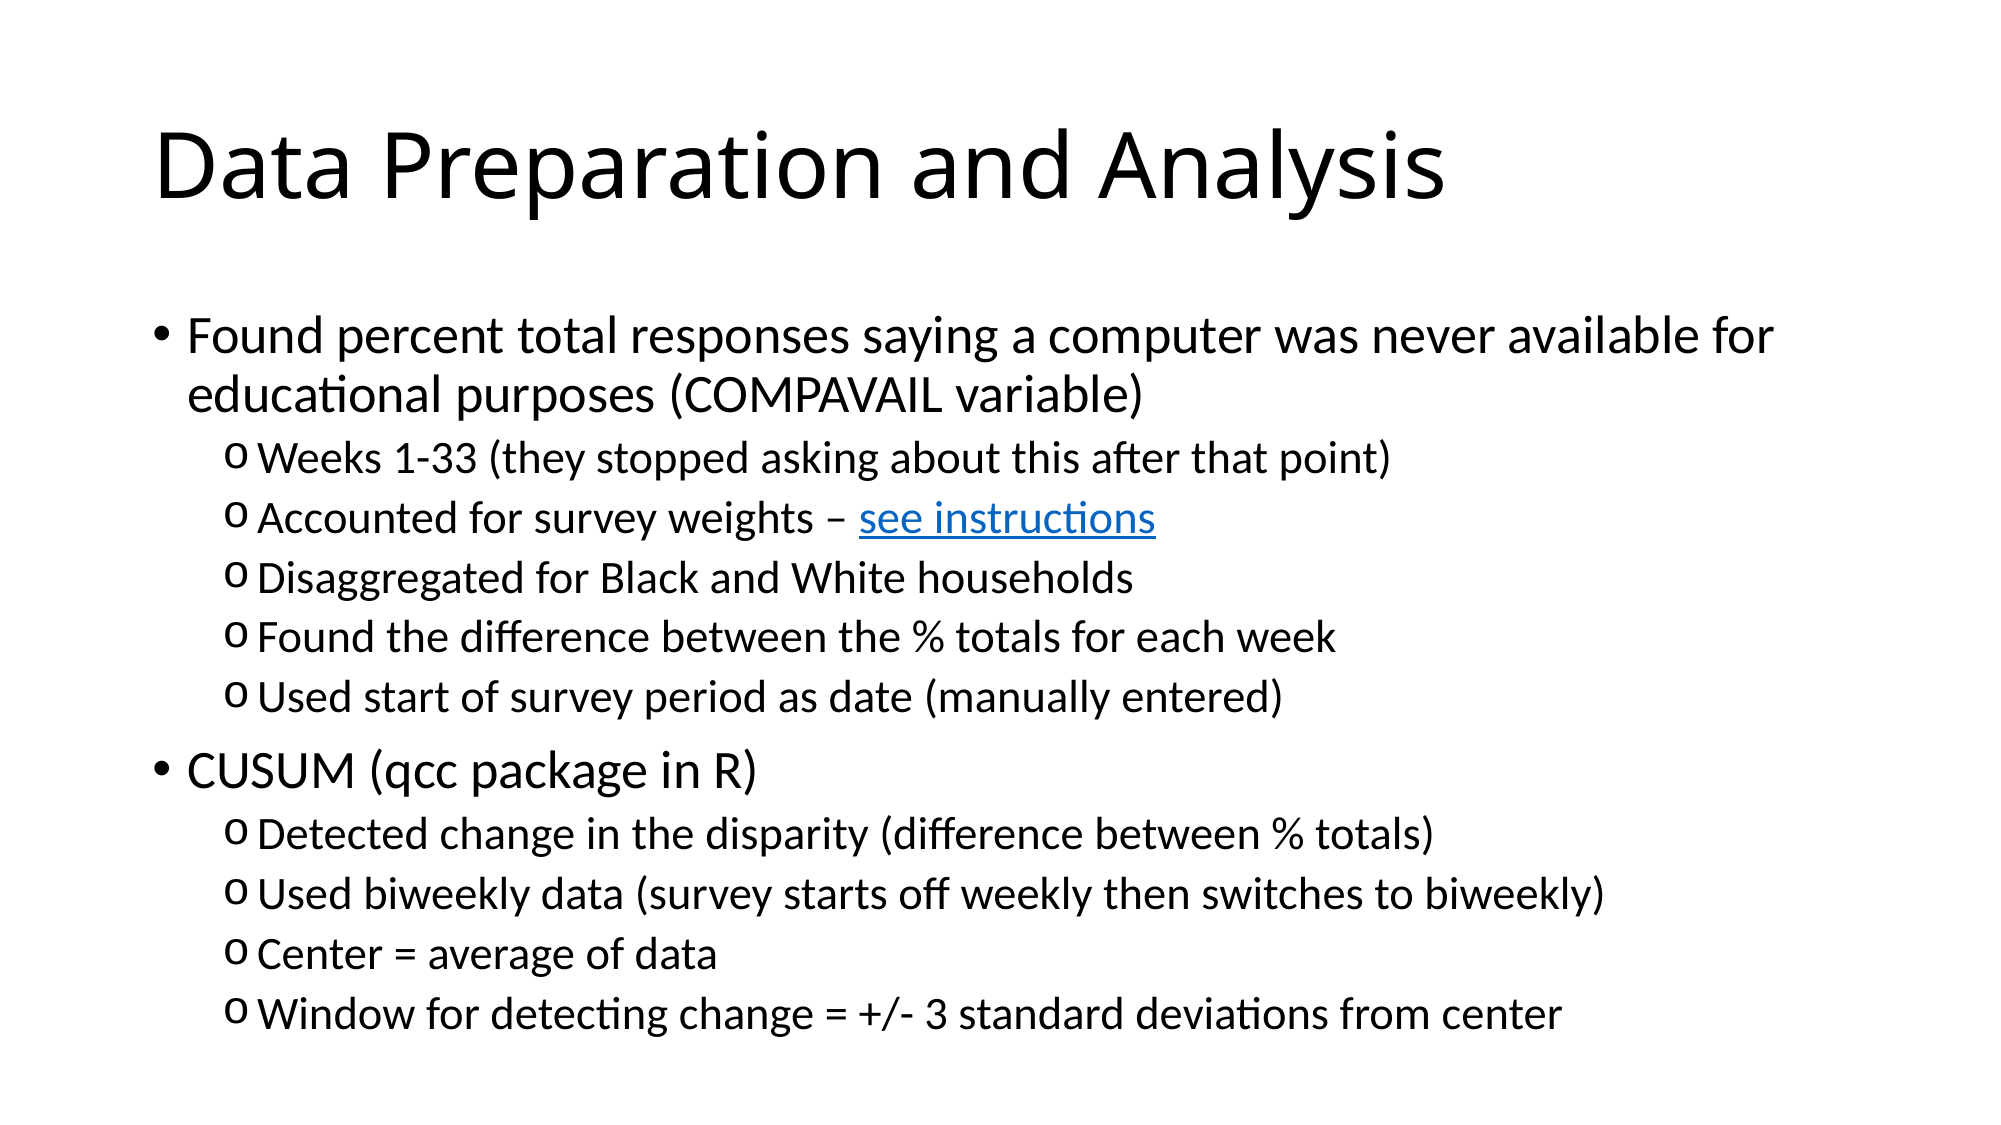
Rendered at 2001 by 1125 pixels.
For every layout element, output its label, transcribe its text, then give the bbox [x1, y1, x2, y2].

title Data Preparation and Analysis [137, 59, 1863, 278]
list Found percent total responses saying a computer was never available for educational purposes (COMPAVAIL variable) Weeks 1-33 (they stopped asking about this after that point) Accounted for survey weights – see instructions Disaggregated for Black and White households Found the difference between the % totals for each week Used start of survey period as date (manually entered) CUSUM (qcc package in R) Detected change in the disparity (difference between % totals) Used biweekly data (survey starts off weekly then switches to biweekly) Center = average of data Window for detecting change = +/- 3 standard deviations from center [137, 299, 1863, 1052]
